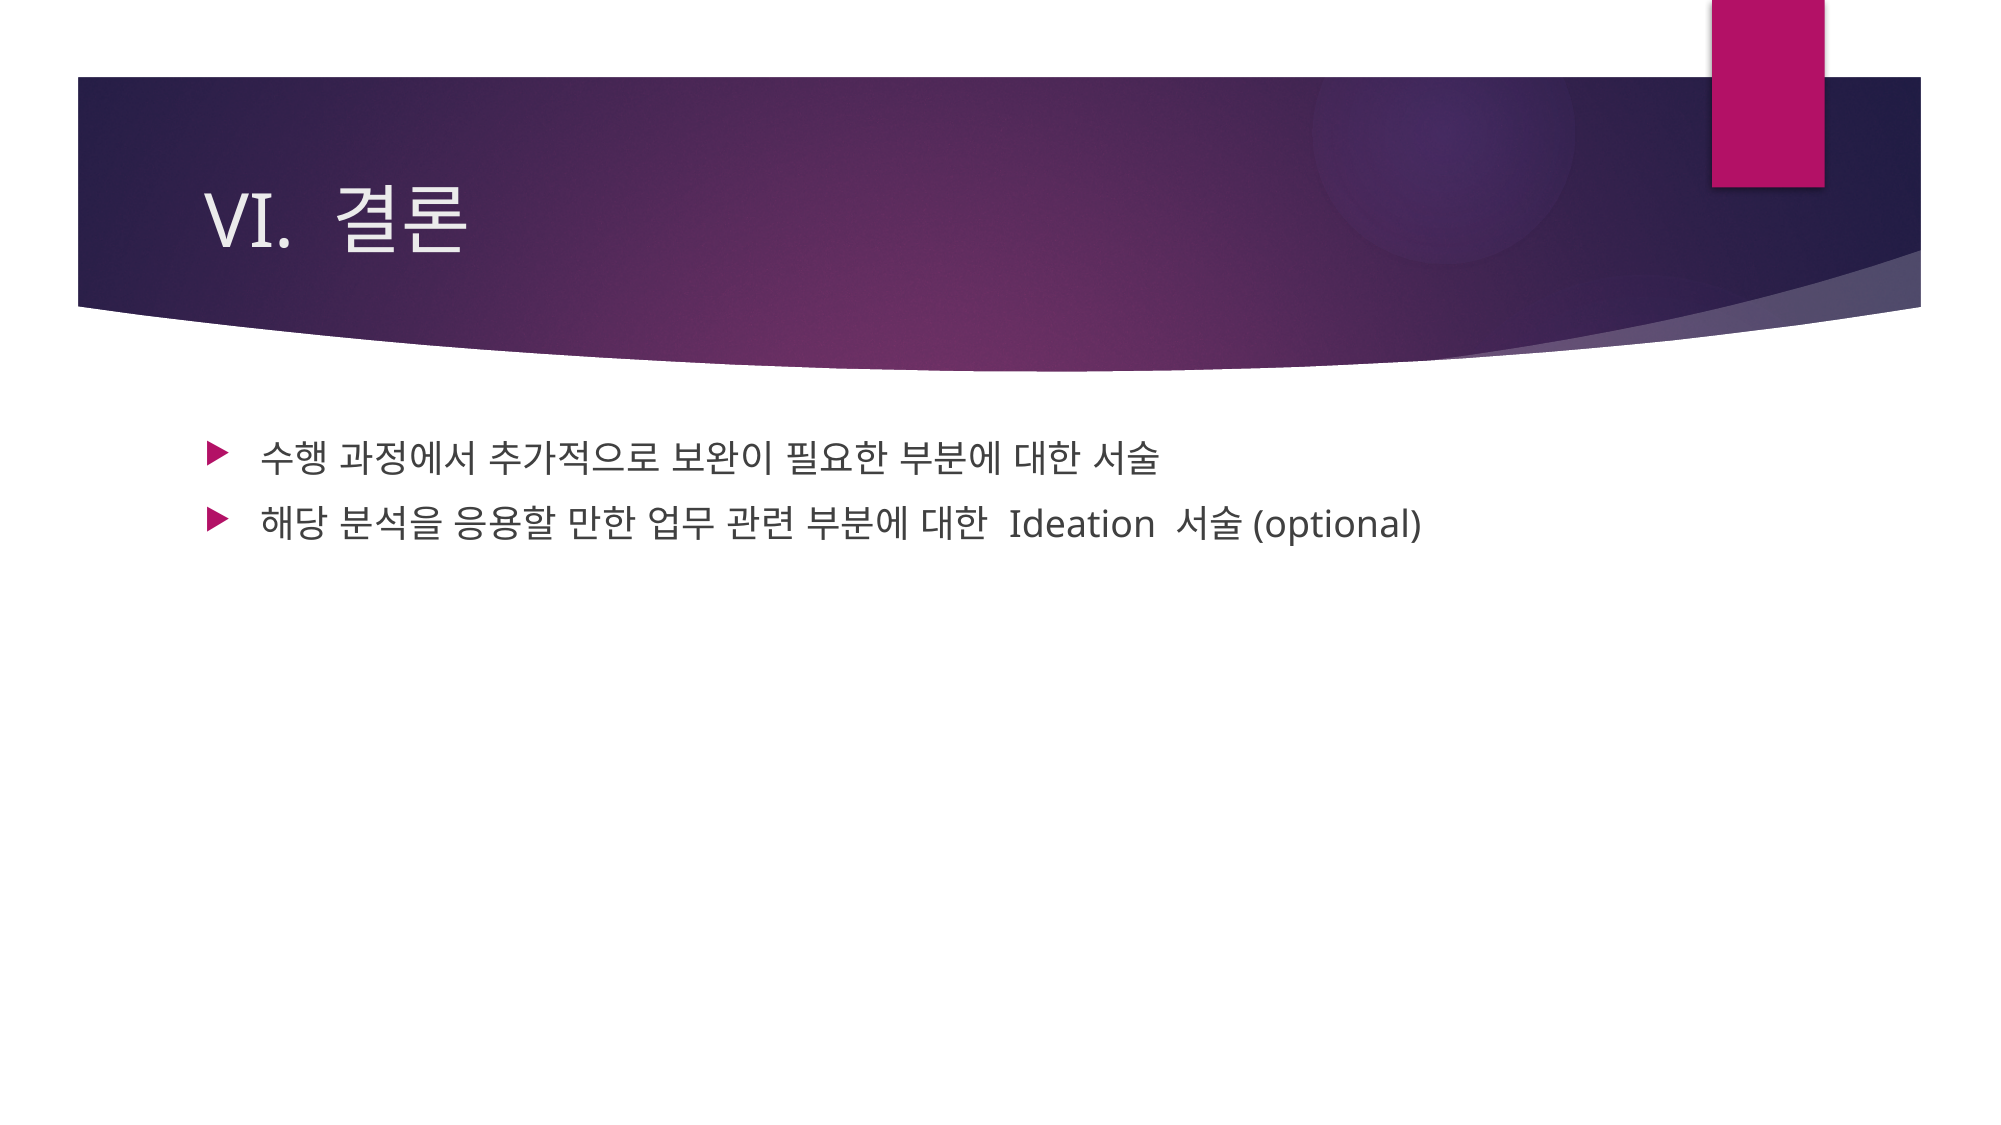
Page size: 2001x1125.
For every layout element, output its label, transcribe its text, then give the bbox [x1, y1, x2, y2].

title VI. 결론 [189, 159, 1627, 276]
list 수행 과정에서 추가적으로 보완이 필요한 부분에 대한 서술 해당 분석을 응용할 만한 업무 관련 부분에 대한 Ideation 서술(optional) [189, 427, 1638, 988]
